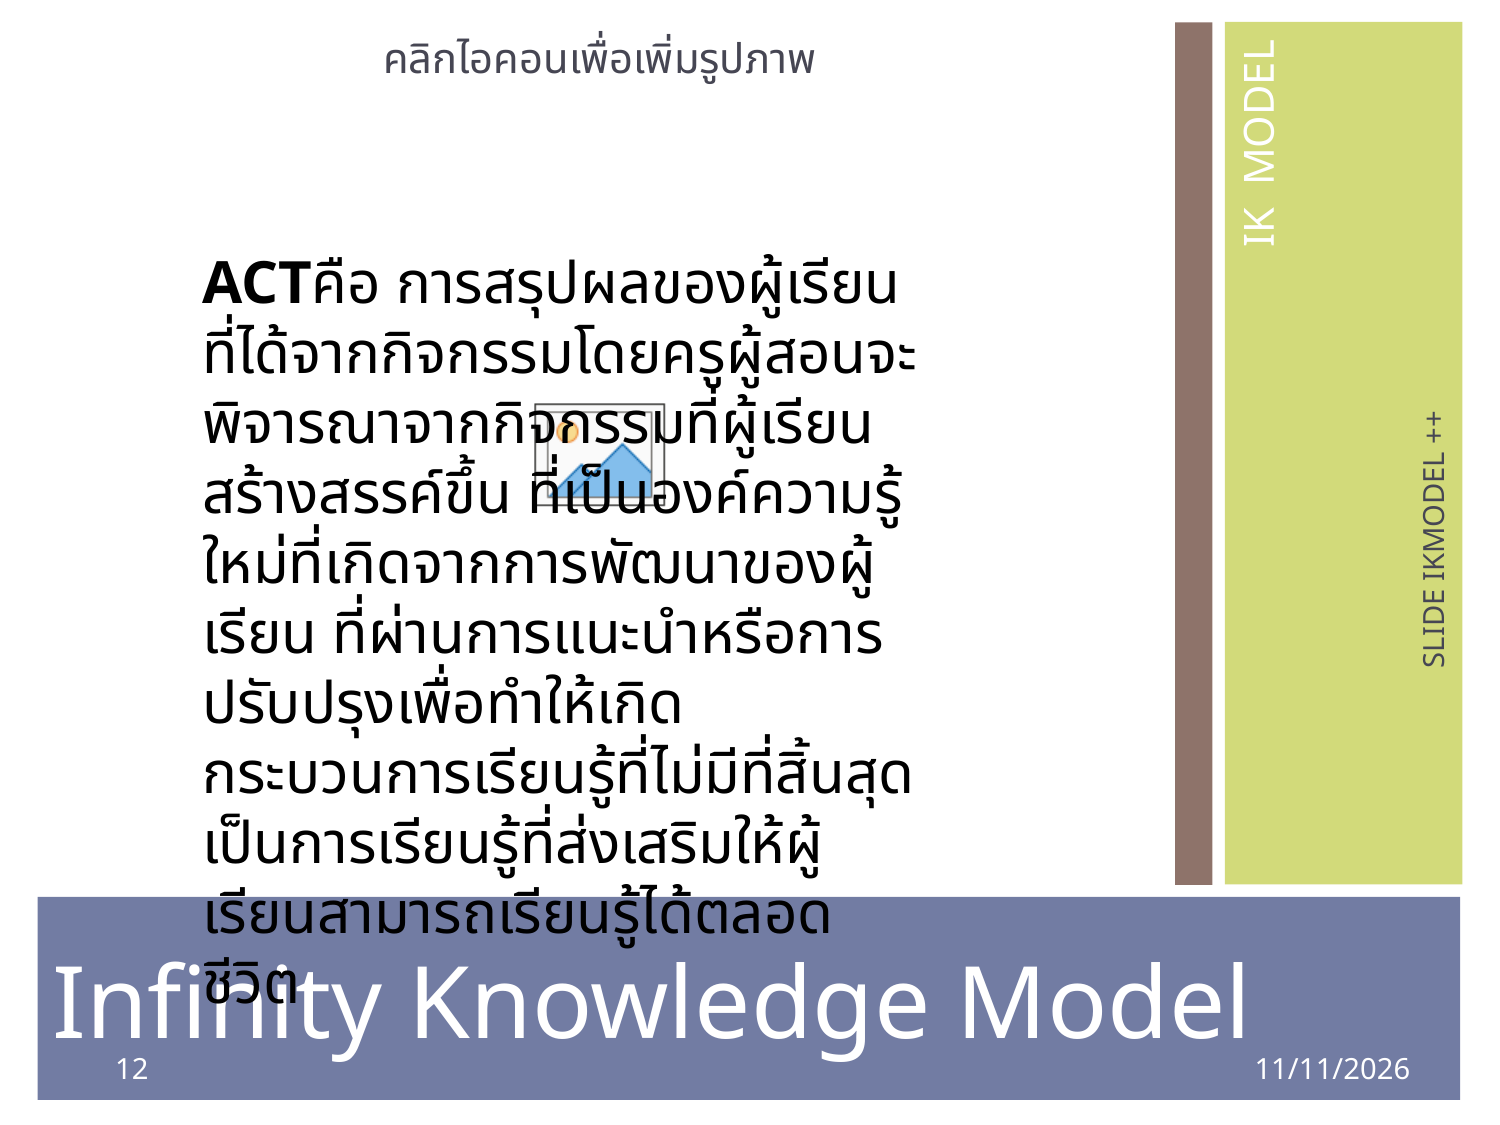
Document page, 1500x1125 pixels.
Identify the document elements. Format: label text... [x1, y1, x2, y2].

list Infinity Knowledge Model [37, 896, 1461, 1100]
text_box ACTคือ การสรุปผลของผู้เรียนที่ได้จากกิจกรรมโดยครูผู้สอนจะพิจารณาจากกิจกรรมที่ผู้เรียนสร้างสรรค์ขึ้น ที่เป็นองค์ความรู้ใหม่ที่เกิดจากการพัฒนาของผู้เรียน ที่ผ่านการแนะนำหรือการปรับปรุงเพื่อทำให้เกิดกระบวนการเรียนรู้ที่ไม่มีที่สิ้นสุด เป็นการเรียนรู้ที่ส่งเสริมให้ผู้เรียนสามารถเรียนรู้ได้ตลอดชีวิต [187, 899, 938, 1023]
footer SLIDE IKMODEL ++ [1407, 396, 1468, 878]
slide_number 12 [100, 1042, 426, 1103]
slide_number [1050, 1042, 1426, 1103]
picture [37, 24, 1163, 885]
list IK MODEL [1224, 25, 1388, 876]
